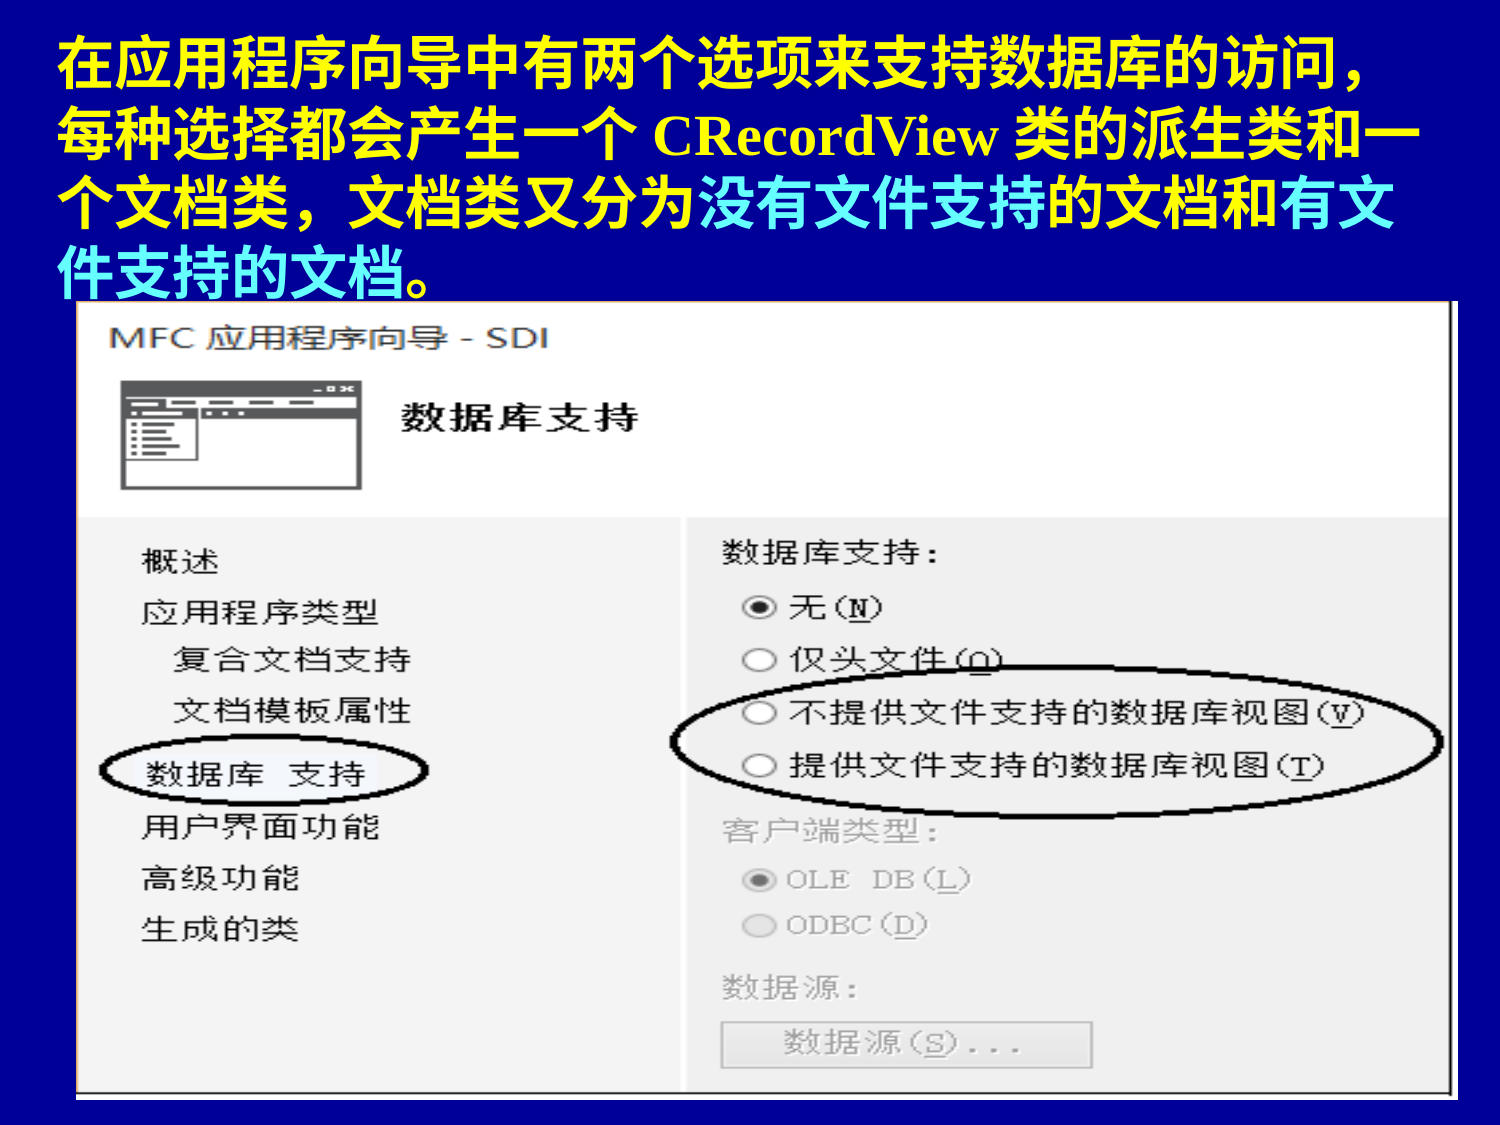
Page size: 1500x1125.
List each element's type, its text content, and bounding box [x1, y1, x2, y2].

picture [76, 301, 1458, 1100]
list 在应用程序向导中有两个选项来支持数据库的访问，每种选择都会产生一个CRecordView类的派生类和一个文档类，文档类又分为没有文件支持的文档和有文件支持的文档。 [41, 19, 1459, 386]
